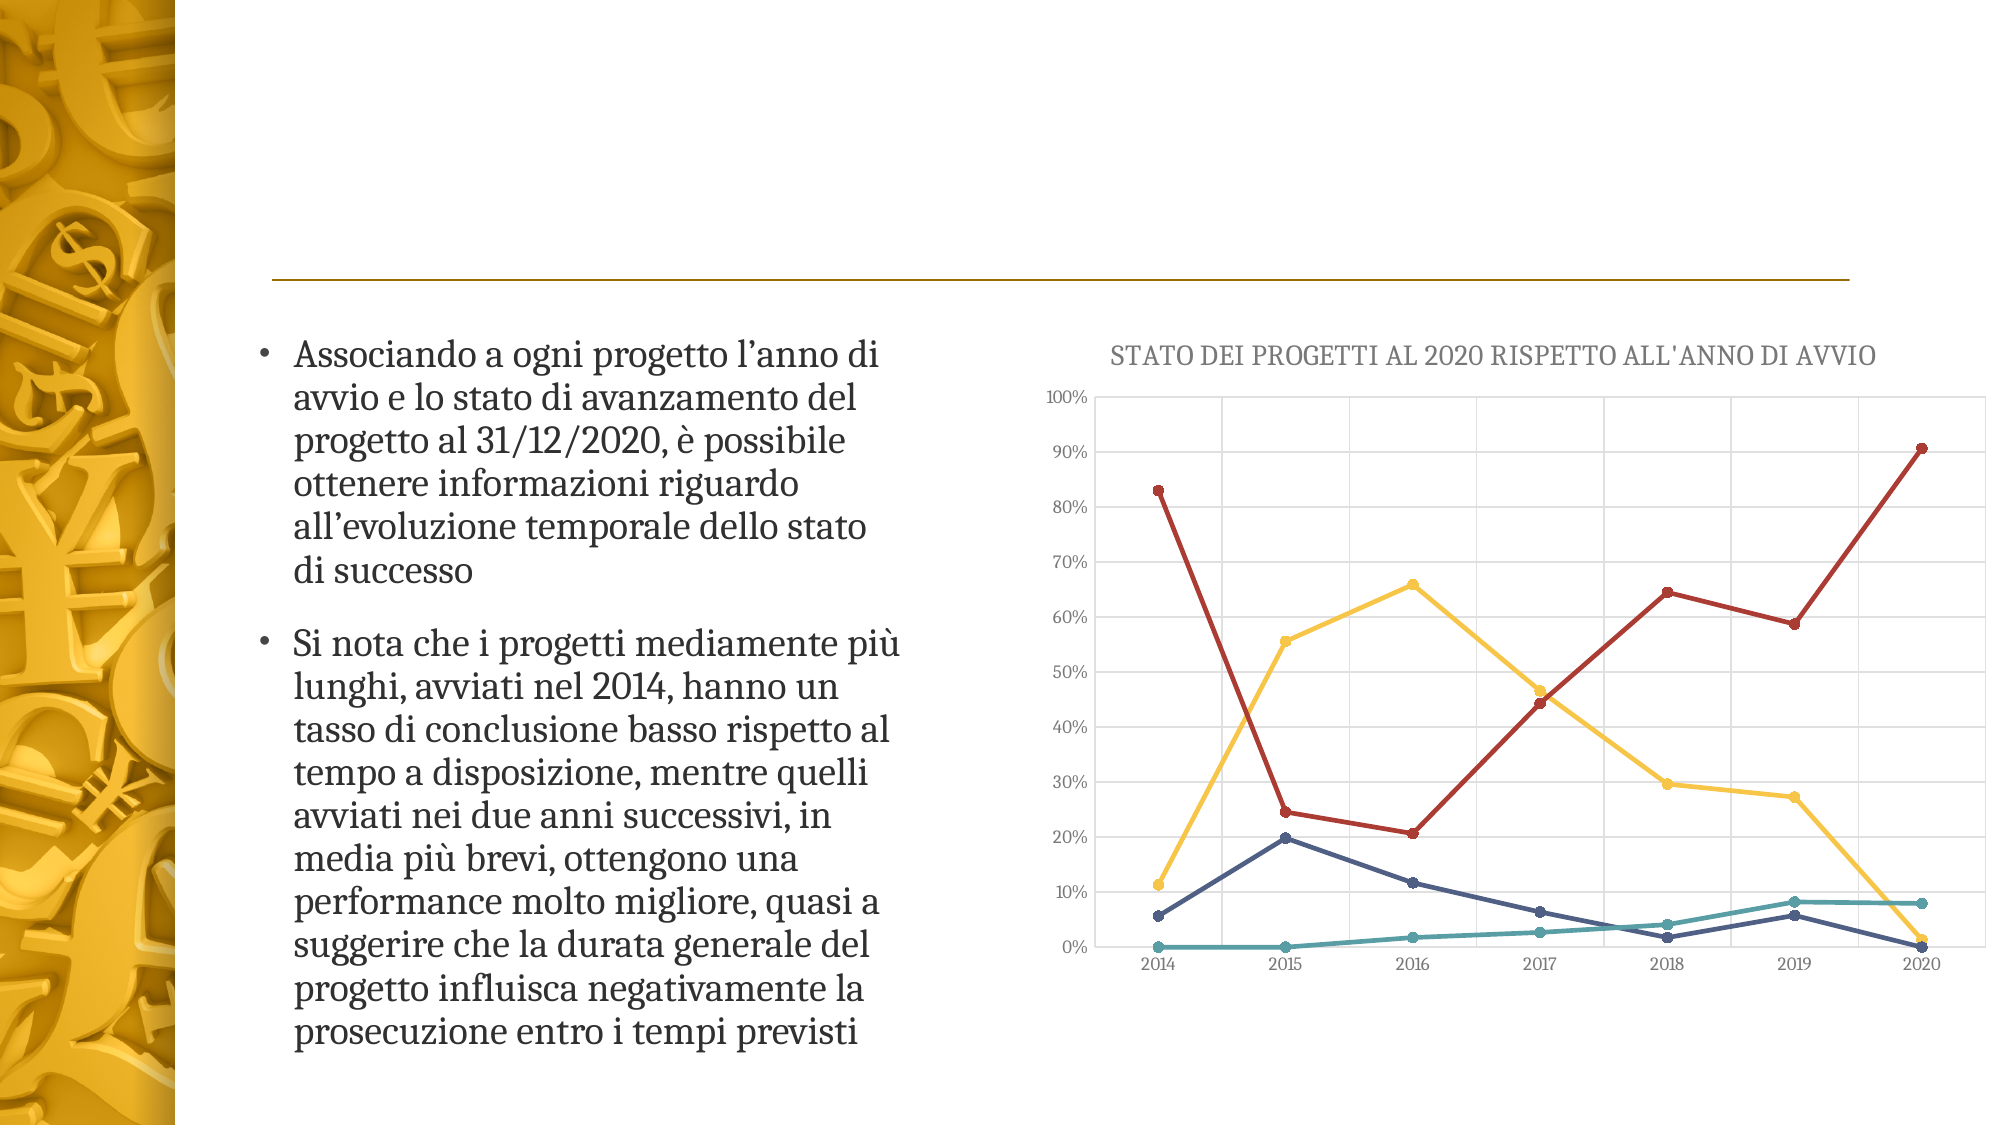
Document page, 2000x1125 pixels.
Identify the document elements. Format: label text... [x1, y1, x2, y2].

list Associando a ogni progetto l’anno di avvio e lo stato di avanzamento del progetto al 31/12/2020, è possibile ottenere informazioni riguardo all’evoluzione temporale dello stato di successo Si nota che i progetti mediamente più lunghi, avviati nel 2014, hanno un tasso di conclusione basso rispetto al tempo a disposizione, mentre quelli avviati nei due anni successivi, in media più brevi, ottengono una performance molto migliore, quasi a suggerire che la durata generale del progetto influisca negativamente la prosecuzione entro i tempi previsti [244, 325, 905, 1106]
picture [0, 0, 175, 1125]
chart [905, 325, 1987, 1106]
